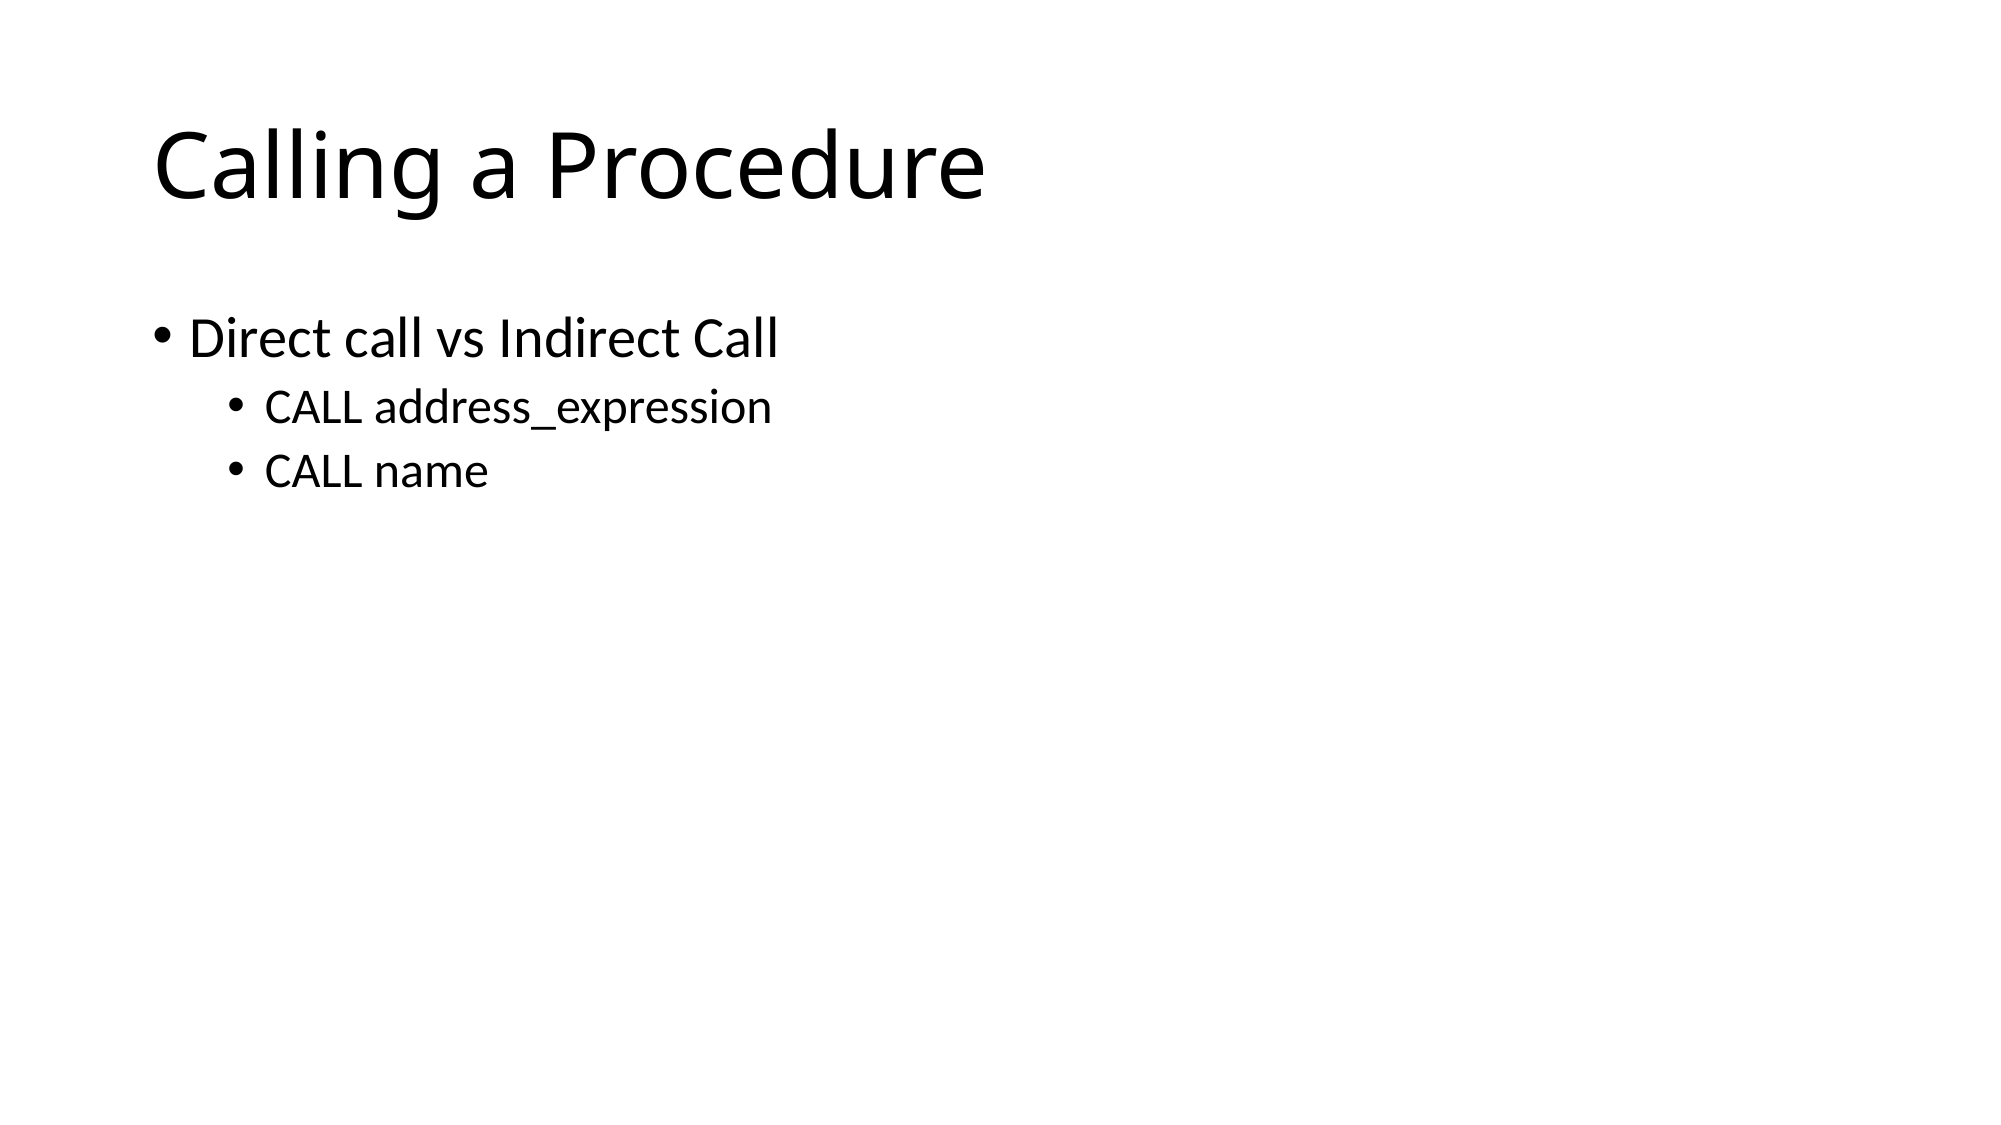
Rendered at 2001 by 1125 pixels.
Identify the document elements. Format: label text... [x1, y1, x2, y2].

list Direct call vs Indirect Call CALL address_expression CALL name [137, 299, 1863, 1014]
title Calling a Procedure [137, 59, 1863, 278]
